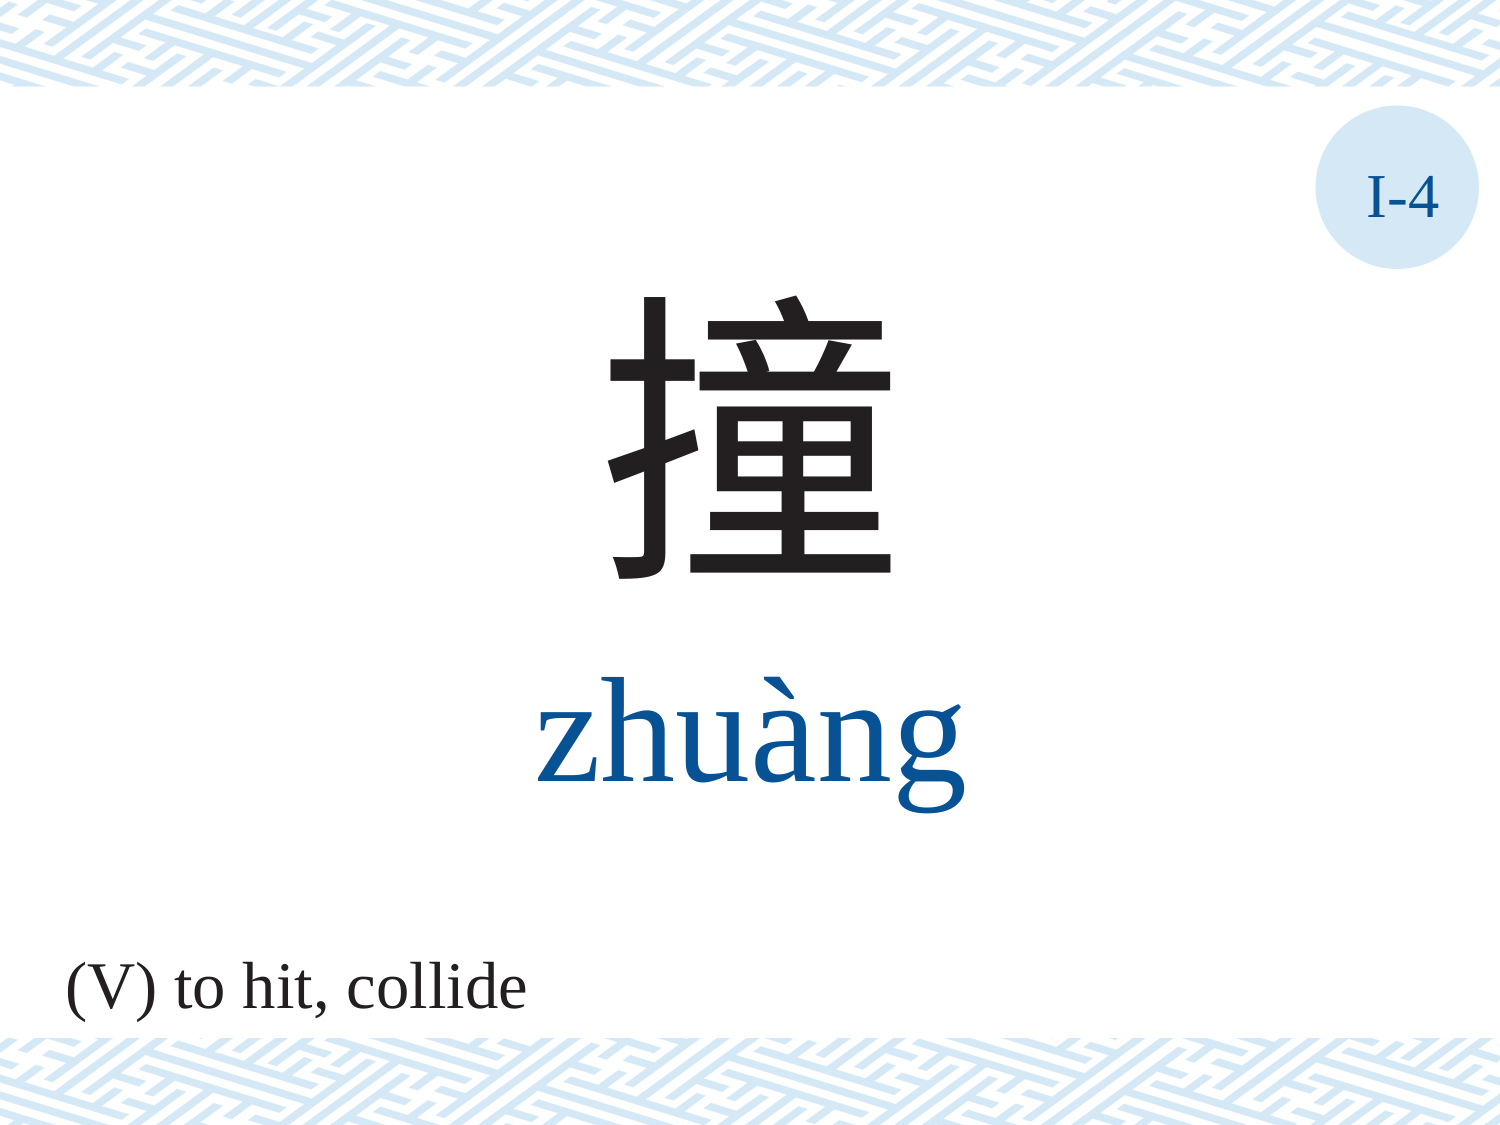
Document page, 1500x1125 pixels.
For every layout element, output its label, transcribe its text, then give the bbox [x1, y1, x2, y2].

picture [0, 0, 1500, 1125]
text_box I-4 撞 zhuàng [531, 154, 1441, 812]
text_box (V) to hit, collide [62, 942, 531, 1023]
